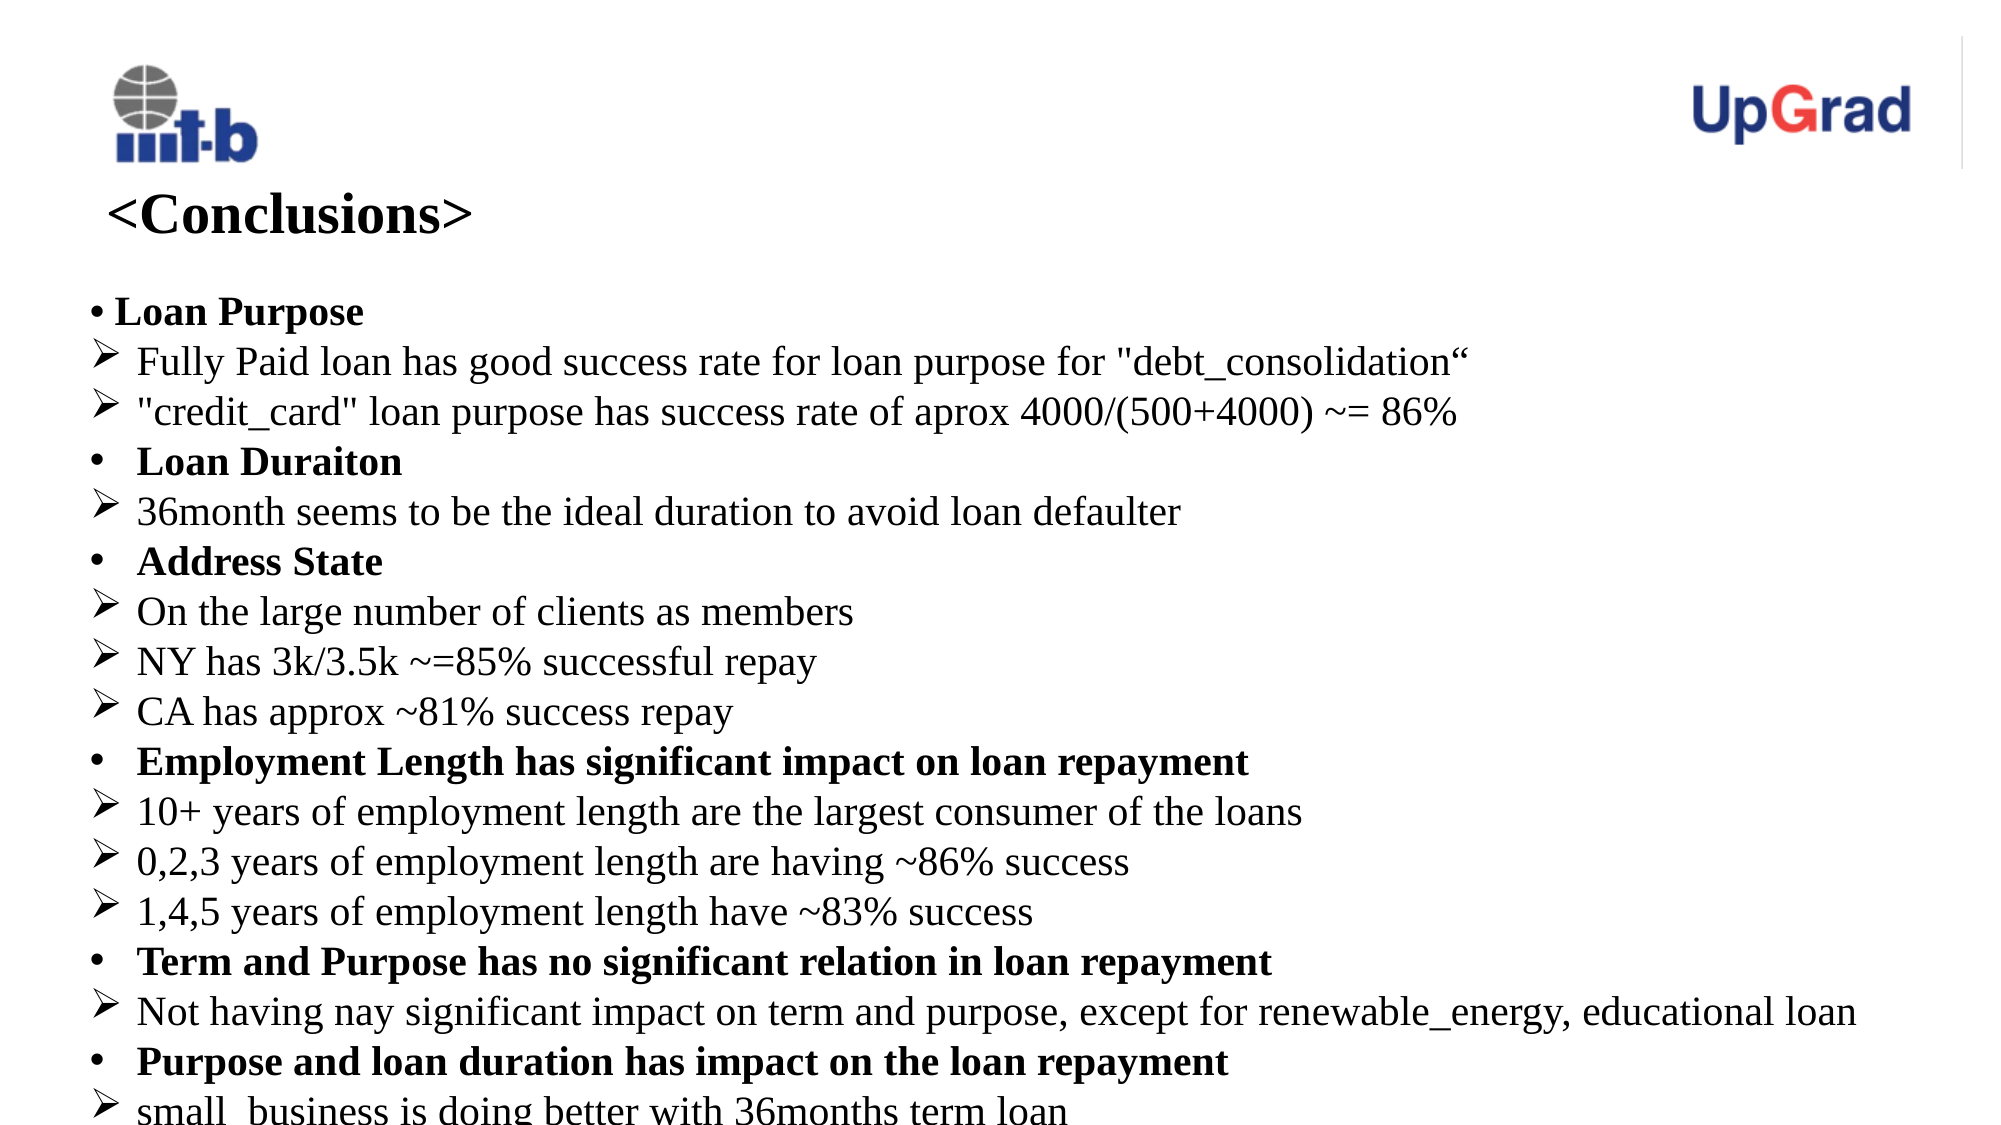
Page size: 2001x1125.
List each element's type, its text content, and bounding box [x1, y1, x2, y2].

text_box • Loan Purpose Fully Paid loan has good success rate for loan purpose for "debt_consolidation“ "credit_card" loan purpose has success rate of aprox 4000/(500+4000) ~= 86% Loan Duraiton 36month seems to be the ideal duration to avoid loan defaulter Address State On the large number of clients as members NY has 3k/3.5k ~=85% successful repay CA has approx ~81% success repay Employment Length has significant impact on loan repayment 10+ years of employment length are the largest consumer of the loans 0,2,3 years of employment length are having ~86% success 1,4,5 years of employment length have ~83% success Term and Purpose has no significant relation in loan repayment Not having nay significant impact on term and purpose, except for renewable_energy, educational loan Purpose and loan duration has impact on the loan repayment small_business is doing better with 36months term loan Member grade with employment length has impact on the loan recovery G grade is not doing well on any emp length [74, 276, 1948, 1125]
text_box <Conclusions> [91, 169, 490, 253]
picture [89, 36, 1963, 169]
